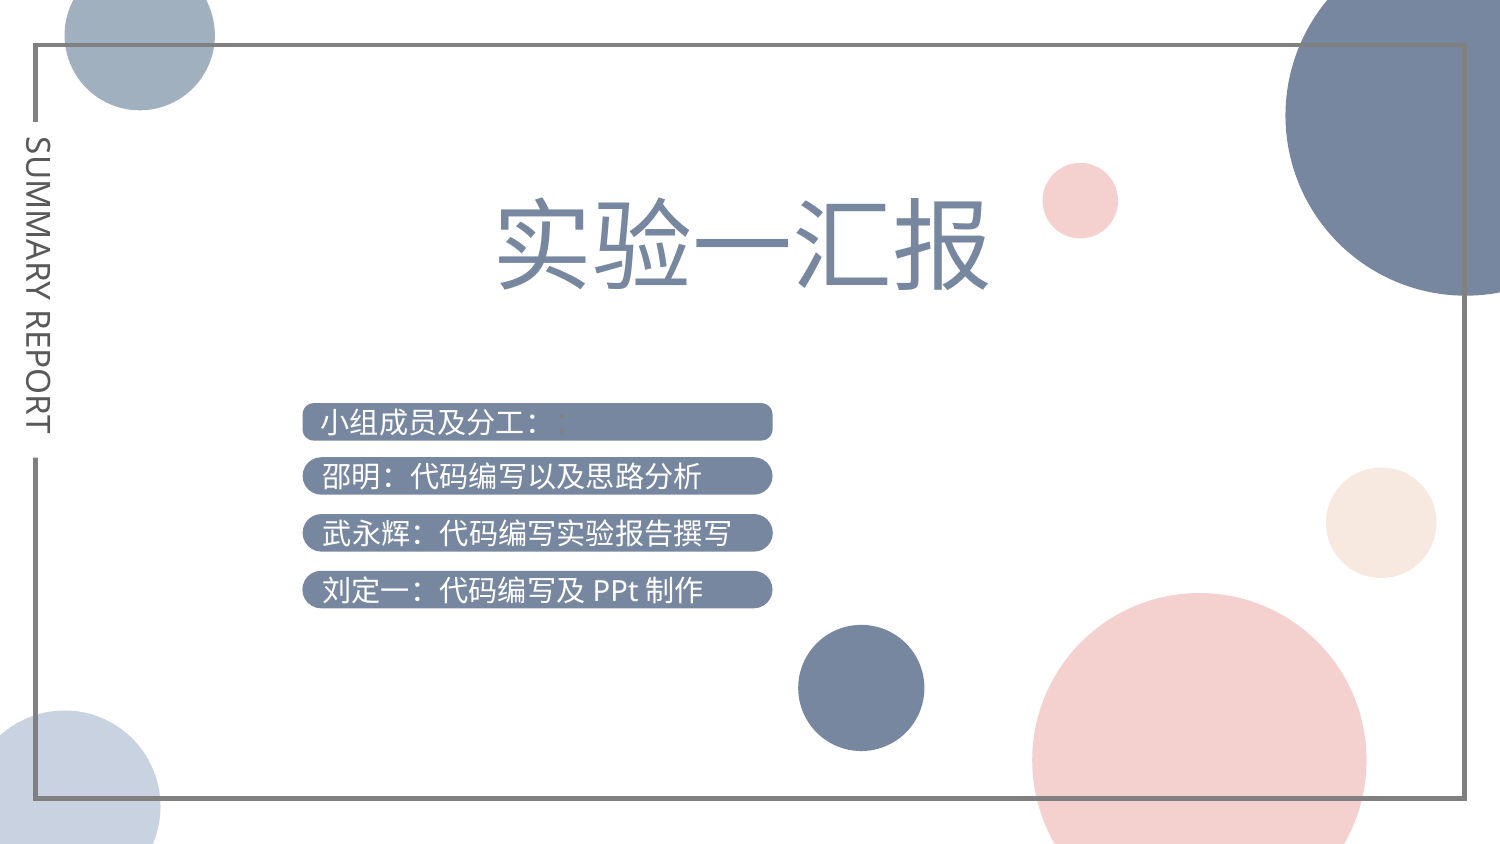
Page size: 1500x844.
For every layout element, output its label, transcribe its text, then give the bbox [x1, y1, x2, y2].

text_box [63, 0, 216, 44]
text_box [34, 44, 1466, 800]
text_box SUMMARY REPORT [12, 122, 67, 458]
text_box [1035, 800, 1363, 844]
text_box 小组成员及分工：： [301, 402, 774, 442]
text_box [1041, 161, 1120, 240]
text_box 武永辉：代码编写实验报告撰写 [301, 512, 774, 553]
text_box [1299, 0, 1500, 297]
text_box [0, 714, 162, 844]
